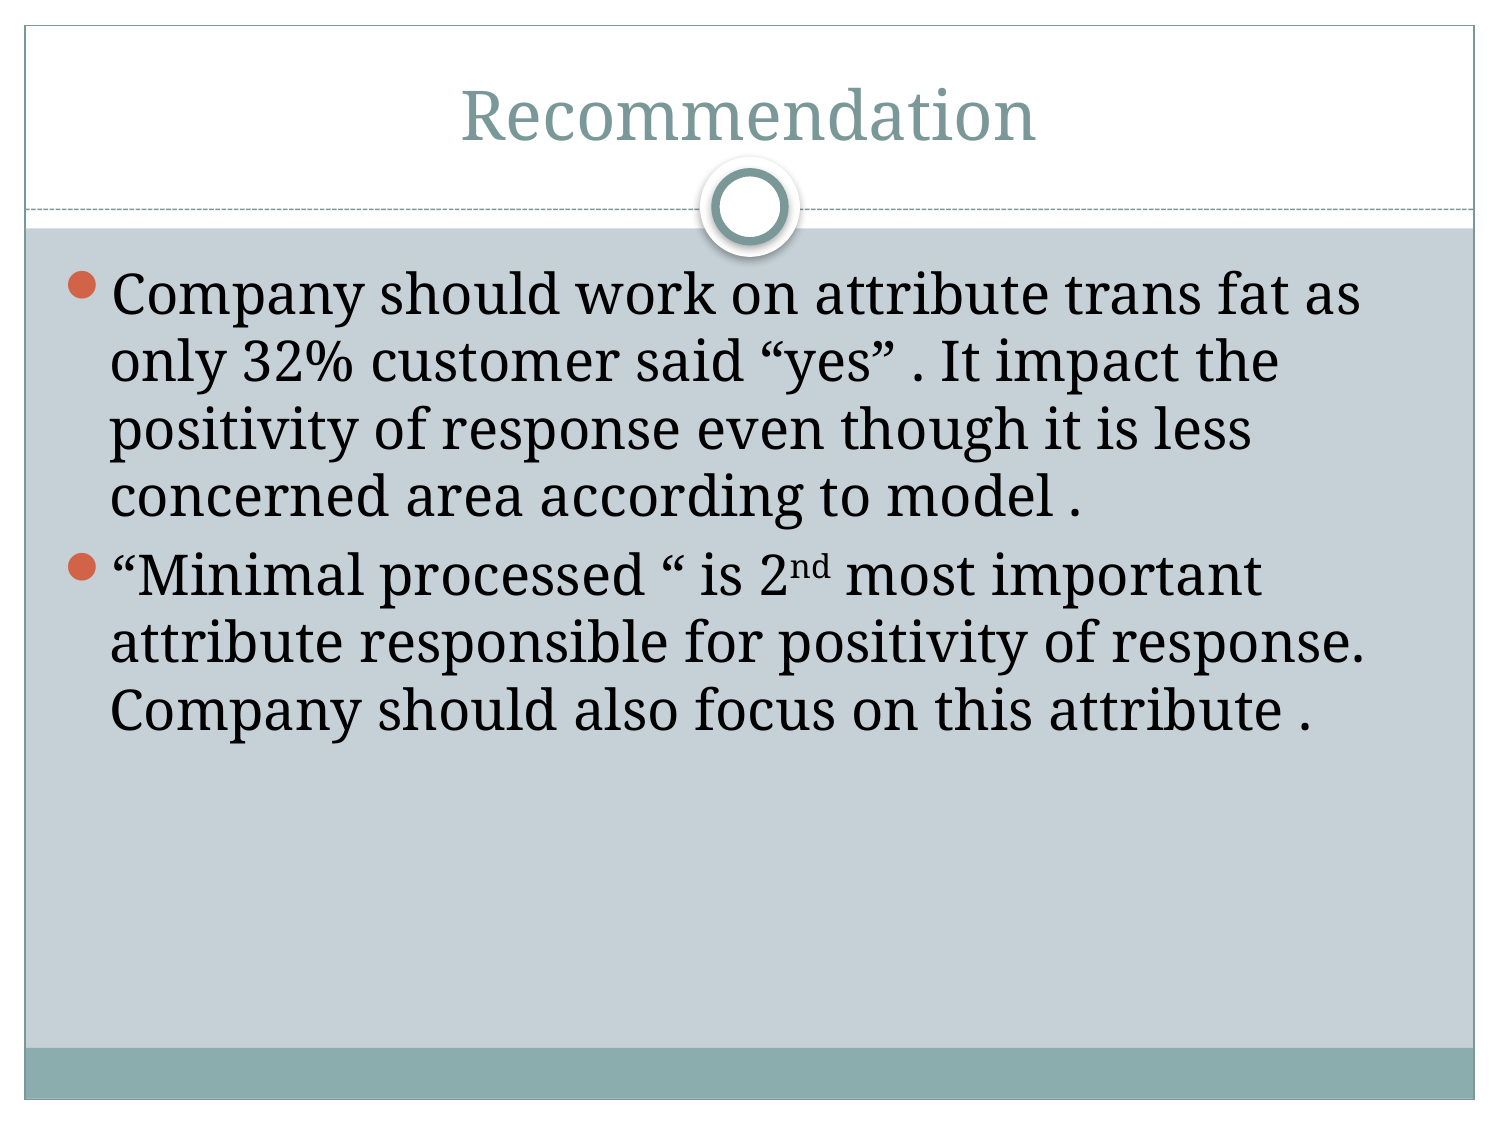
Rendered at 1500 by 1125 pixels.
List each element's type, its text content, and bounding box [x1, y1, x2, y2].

list Company should work on attribute trans fat as only 32% customer said “yes” . It impact the positivity of response even though it is less concerned area according to model . “Minimal processed “ is 2nd most important attribute responsible for positivity of response. Company should also focus on this attribute . [49, 250, 1445, 1001]
title Recommendation [49, 37, 1450, 162]
